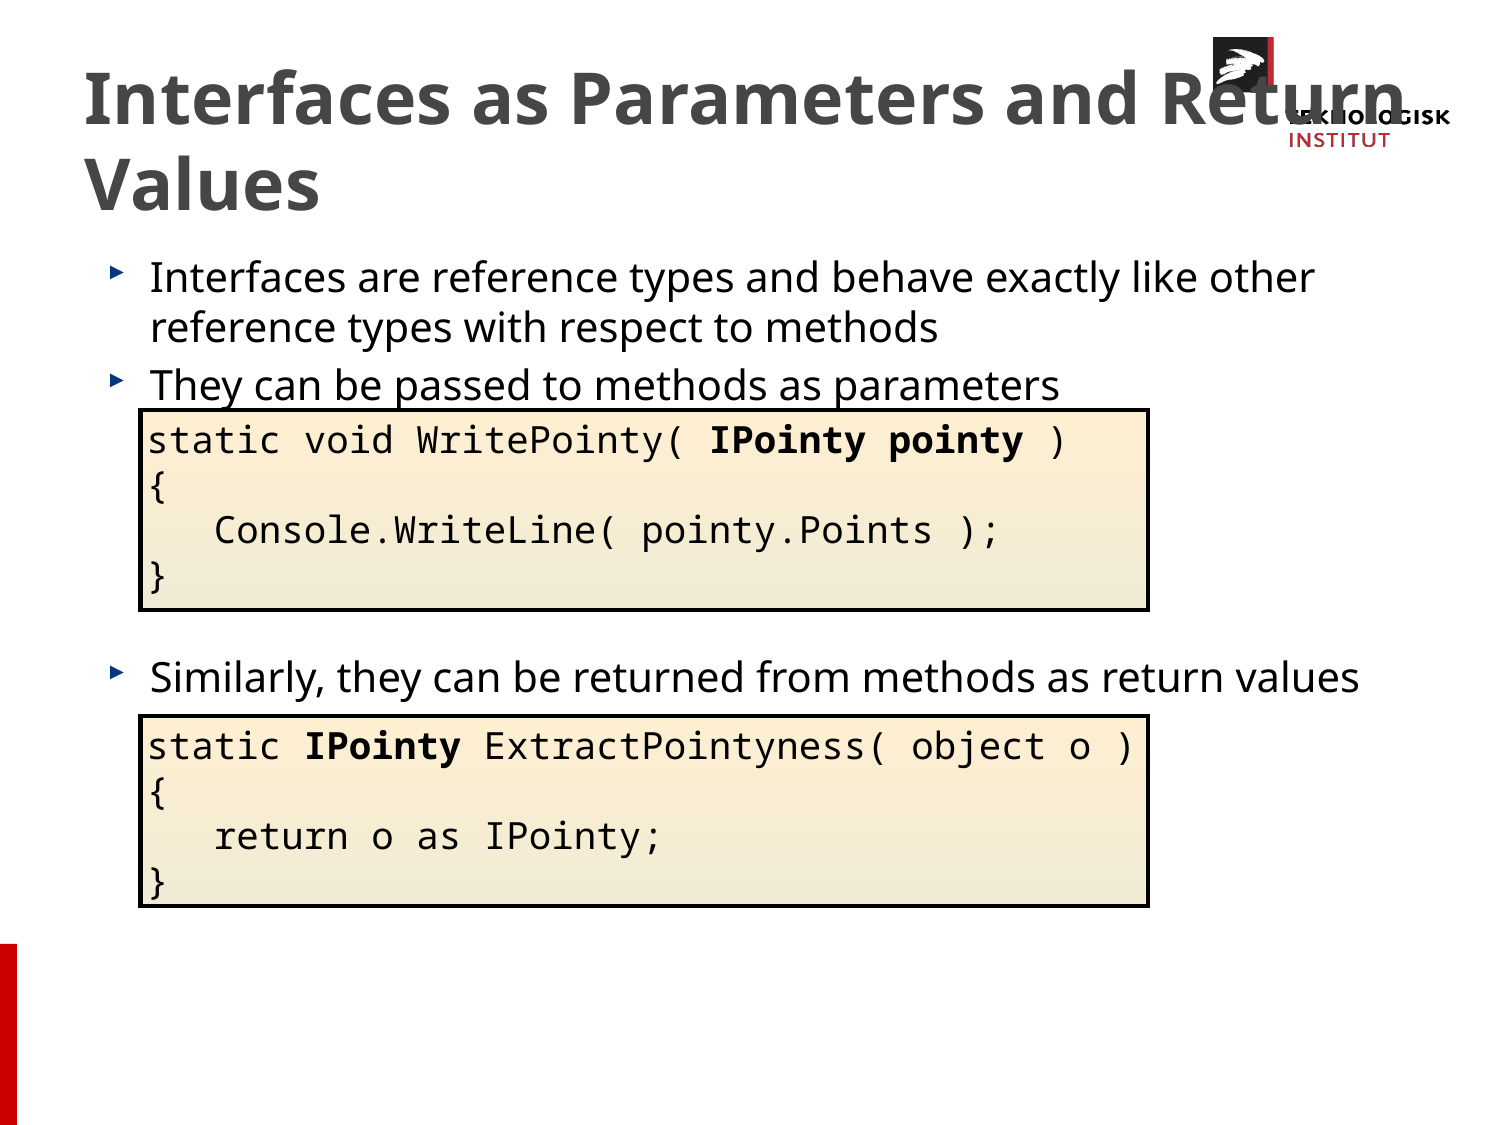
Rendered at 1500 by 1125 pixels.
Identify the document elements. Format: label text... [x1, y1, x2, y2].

title Interfaces as Parameters and Return Values [70, 45, 1425, 233]
picture [1213, 37, 1450, 147]
text_box static IPointy ExtractPointyness( object o ) { return o as IPointy; } [140, 716, 1149, 906]
list Interfaces are reference types and behave exactly like other reference types with respect to methods They can be passed to methods as parameters Similarly, they can be returned from methods as return values [75, 243, 1424, 986]
text_box static void WritePointy( IPointy pointy ) { Console.WriteLine( pointy.Points ); } [140, 410, 1149, 610]
